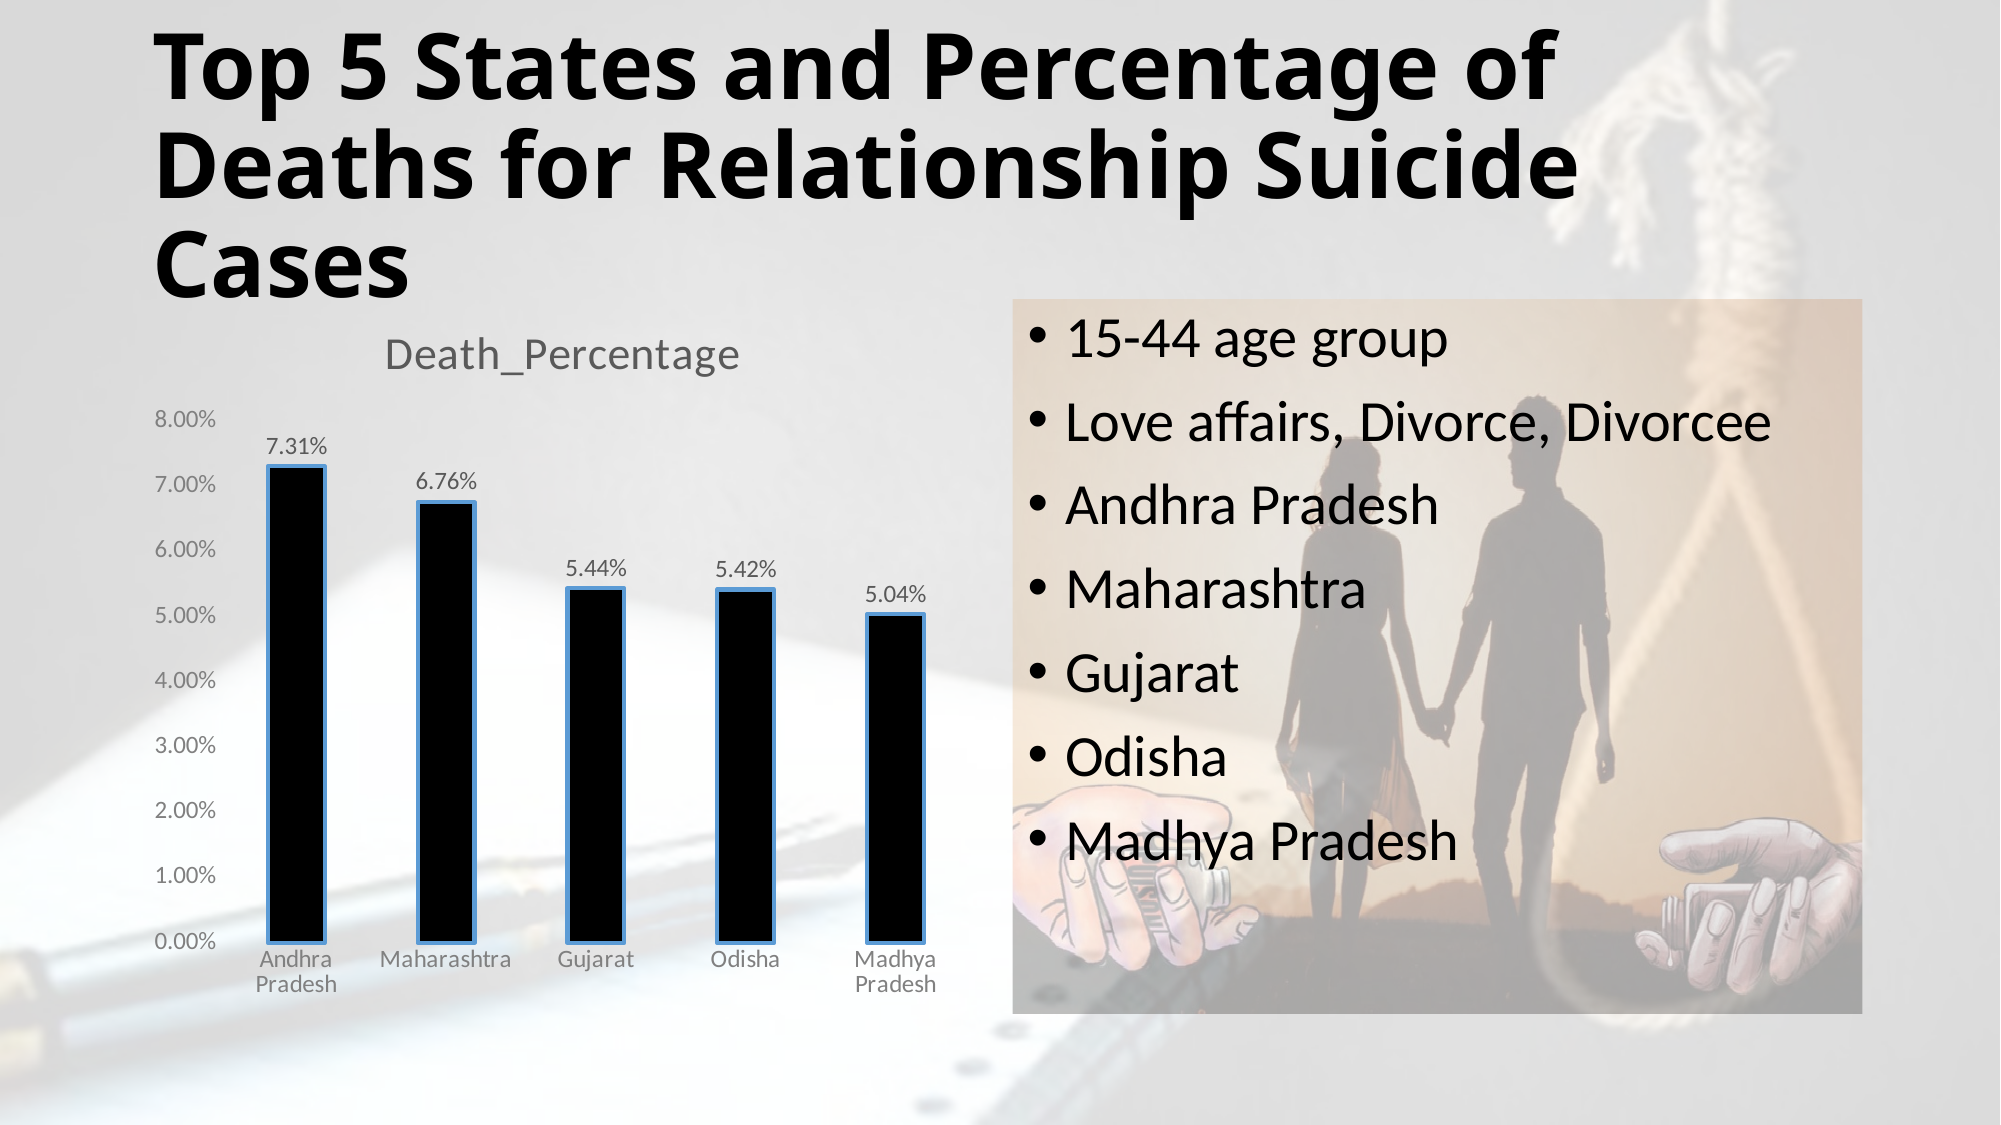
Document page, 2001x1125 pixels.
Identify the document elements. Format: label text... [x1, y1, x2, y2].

list 15-44 age group Love affairs, Divorce, Divorcee Andhra Pradesh Maharashtra Gujarat Odisha Madhya Pradesh [1012, 299, 1863, 1014]
chart [137, 299, 988, 1014]
title Top 5 States and Percentage of Deaths for Relationship Suicide Cases [137, 59, 1863, 278]
